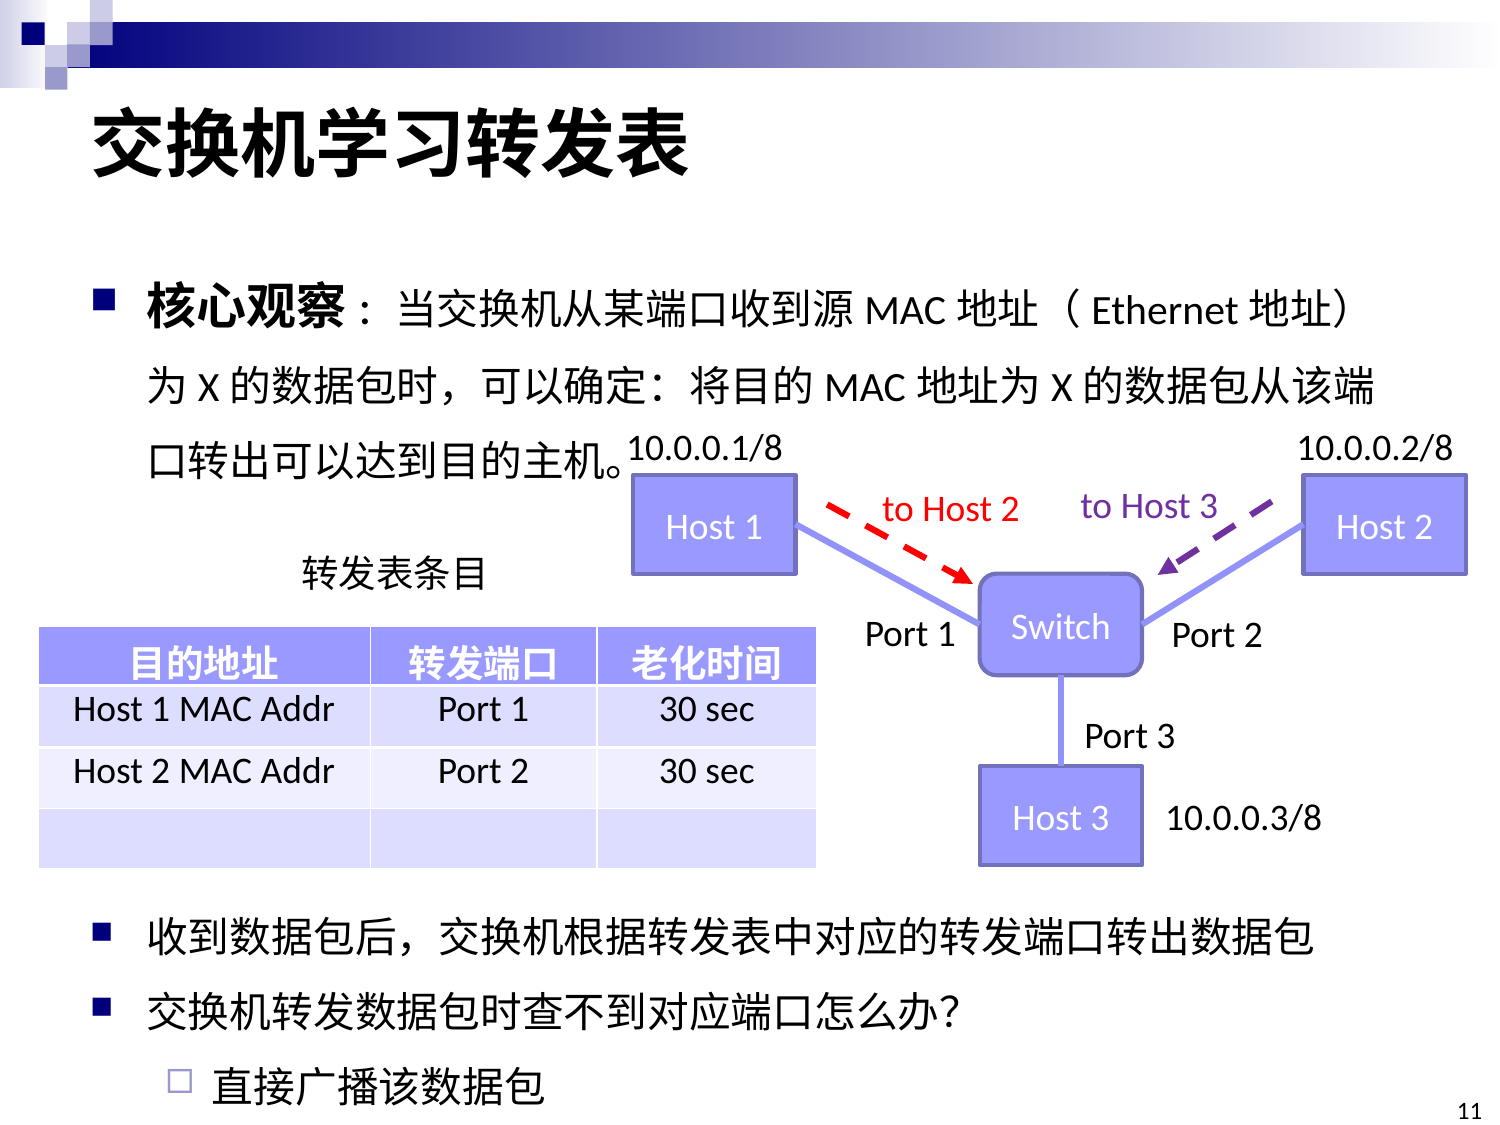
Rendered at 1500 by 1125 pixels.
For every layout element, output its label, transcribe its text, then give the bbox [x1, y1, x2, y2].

table_header 目的地址 [39, 627, 370, 684]
table_header Host 2 MAC Addr [39, 749, 370, 808]
text_box 转发表条目 [286, 542, 504, 603]
table_header 30 sec [598, 749, 605, 808]
table_header 老化时间 [598, 627, 605, 684]
title 交换机学习转发表 [75, 75, 1425, 209]
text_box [610, 415, 1470, 866]
table_cell [39, 809, 370, 868]
table_header Port 1 [371, 687, 596, 746]
table_header 30 sec [598, 687, 605, 746]
text_box 收到数据包后，交换机根据转发表中对应的转发端口转出数据包 交换机转发数据包时查不到对应端口怎么办？ 直接广播该数据包 [74, 878, 1425, 1125]
table_cell [371, 809, 596, 868]
table_header Port 2 [371, 749, 596, 808]
table_header 转发端口 [371, 627, 596, 684]
list 核心观察: 当交换机从某端口收到源MAC地址（Ethernet地址）为X的数据包时，可以确定：将目的MAC地址为X的数据包从该端口转出可以达到目的主机。 [75, 237, 1425, 496]
slide_number 11 [1448, 1100, 1483, 1125]
table_cell [598, 809, 606, 868]
table_header Host 1 MAC Addr [39, 687, 370, 746]
